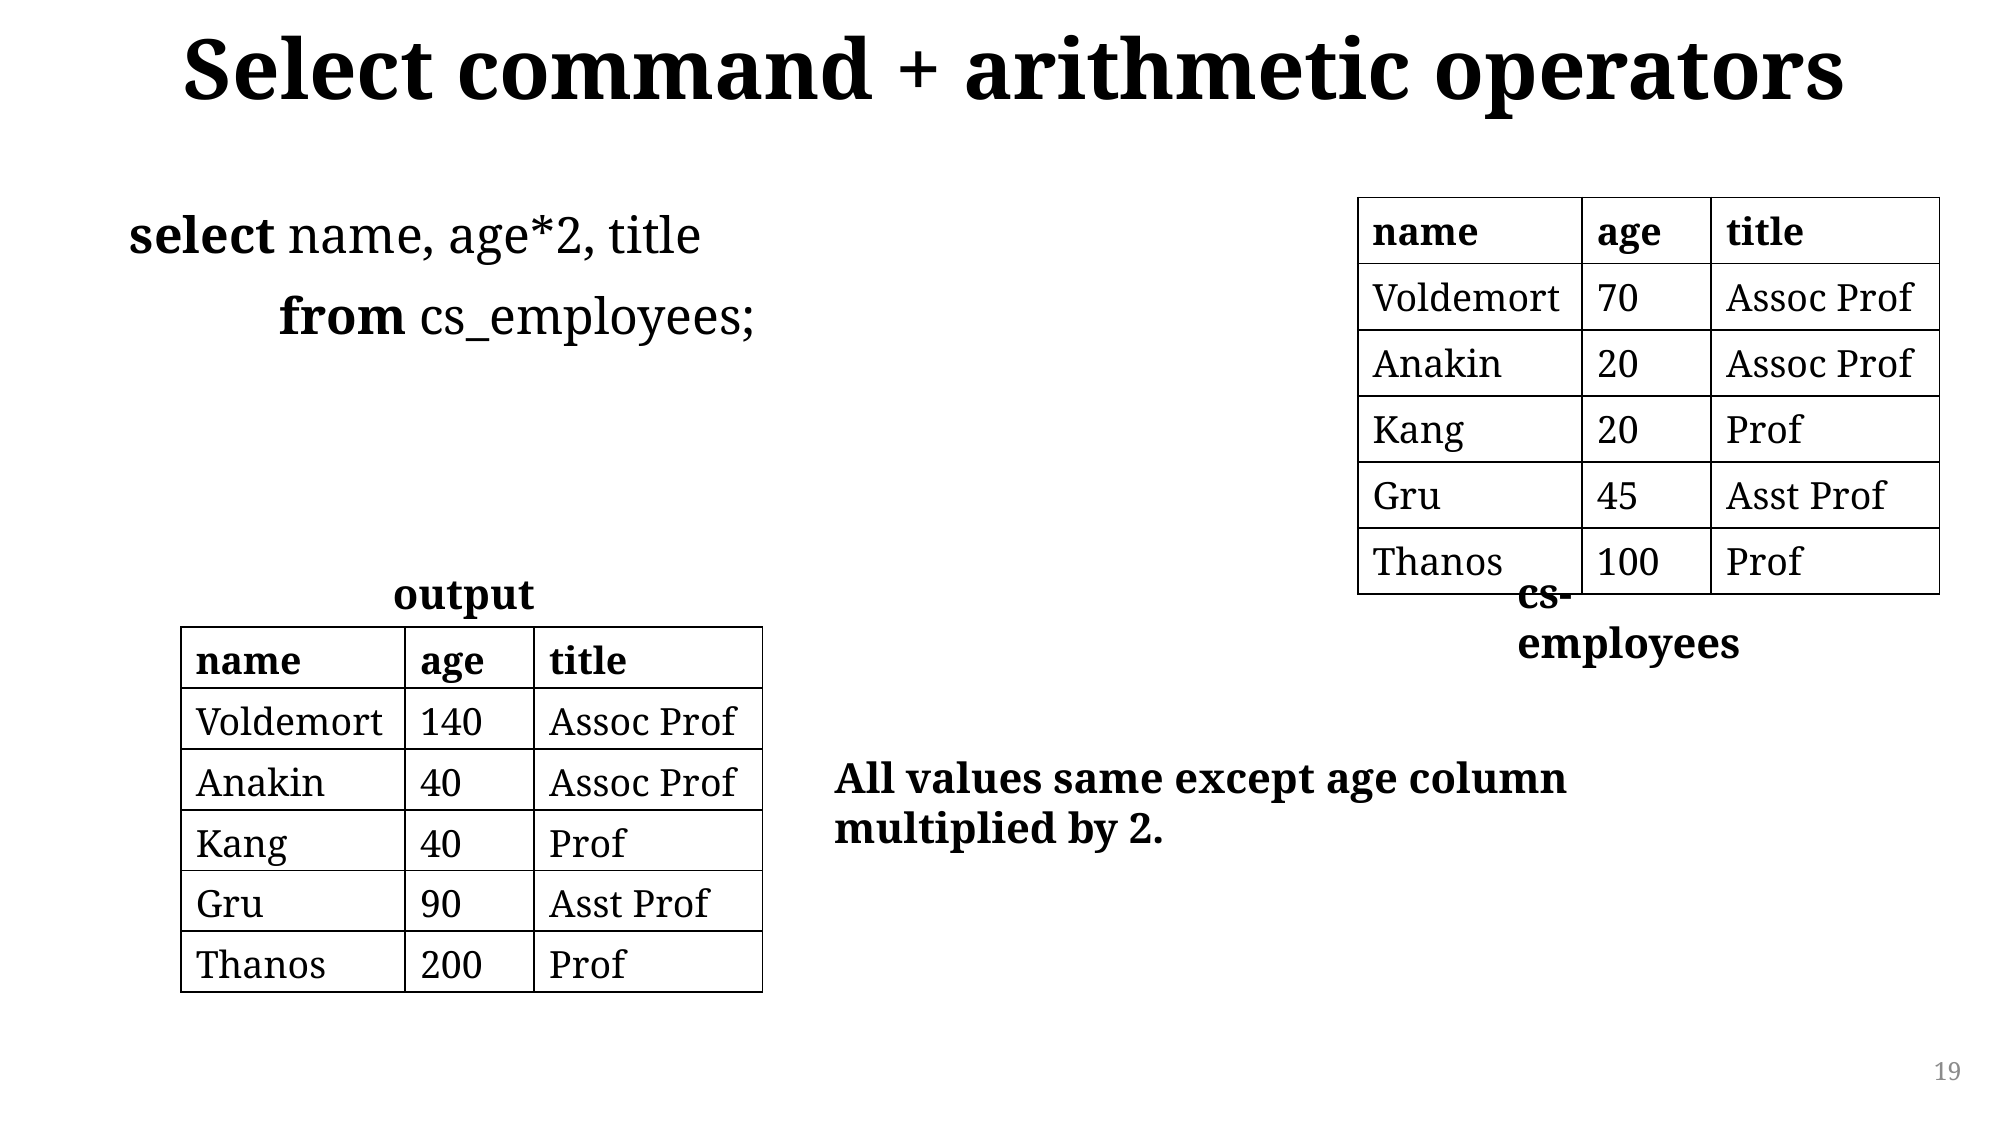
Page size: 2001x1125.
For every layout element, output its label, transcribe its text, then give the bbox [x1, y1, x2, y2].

table_cell Prof [1712, 397, 1939, 461]
table_header age [406, 628, 533, 687]
table_header name [182, 628, 404, 687]
text_box cs-employees [1502, 559, 1805, 675]
title Select command + arithmetic operators [152, 0, 1878, 147]
table_cell Asst Prof [1712, 463, 1939, 527]
table_cell 100 [1583, 529, 1710, 559]
table_cell Kang [182, 811, 404, 870]
table_cell Prof [535, 932, 762, 991]
list select name, age*2, title from cs_employees; [114, 196, 1632, 1034]
table_cell Assoc Prof [1712, 331, 1939, 395]
table_header age [1583, 198, 1710, 263]
table_cell 40 [406, 750, 533, 809]
table_cell 200 [406, 932, 533, 991]
table_cell 20 [1583, 331, 1710, 395]
table_header name [1359, 198, 1581, 263]
table_cell Voldemort [182, 689, 404, 748]
table_header title [1712, 198, 1939, 263]
table_cell Assoc Prof [1712, 264, 1939, 329]
table_cell 40 [406, 811, 533, 870]
table_cell 45 [1583, 463, 1710, 527]
table_cell Thanos [1359, 529, 1581, 593]
table_cell Voldemort [1359, 264, 1581, 329]
text_box All values same except age column multiplied by 2. [819, 743, 1622, 859]
table_cell Prof [535, 811, 762, 870]
table_cell Prof [1712, 529, 1939, 593]
table_cell Assoc Prof [535, 689, 762, 748]
table_cell Gru [1359, 463, 1581, 527]
table_cell Thanos [182, 932, 404, 991]
table_cell 70 [1583, 264, 1710, 329]
table_cell Kang [1359, 397, 1581, 461]
table_cell 20 [1583, 397, 1710, 461]
slide_number 19 [1526, 1042, 1977, 1103]
table_header title [535, 628, 762, 687]
table_cell Anakin [1359, 331, 1581, 395]
table_cell Gru [182, 871, 404, 930]
table_cell Asst Prof [535, 871, 762, 930]
table_cell 140 [406, 689, 533, 748]
table_cell Anakin [182, 750, 404, 809]
table_cell 90 [406, 871, 533, 930]
table_cell Assoc Prof [535, 750, 762, 809]
text_box output [378, 560, 560, 626]
